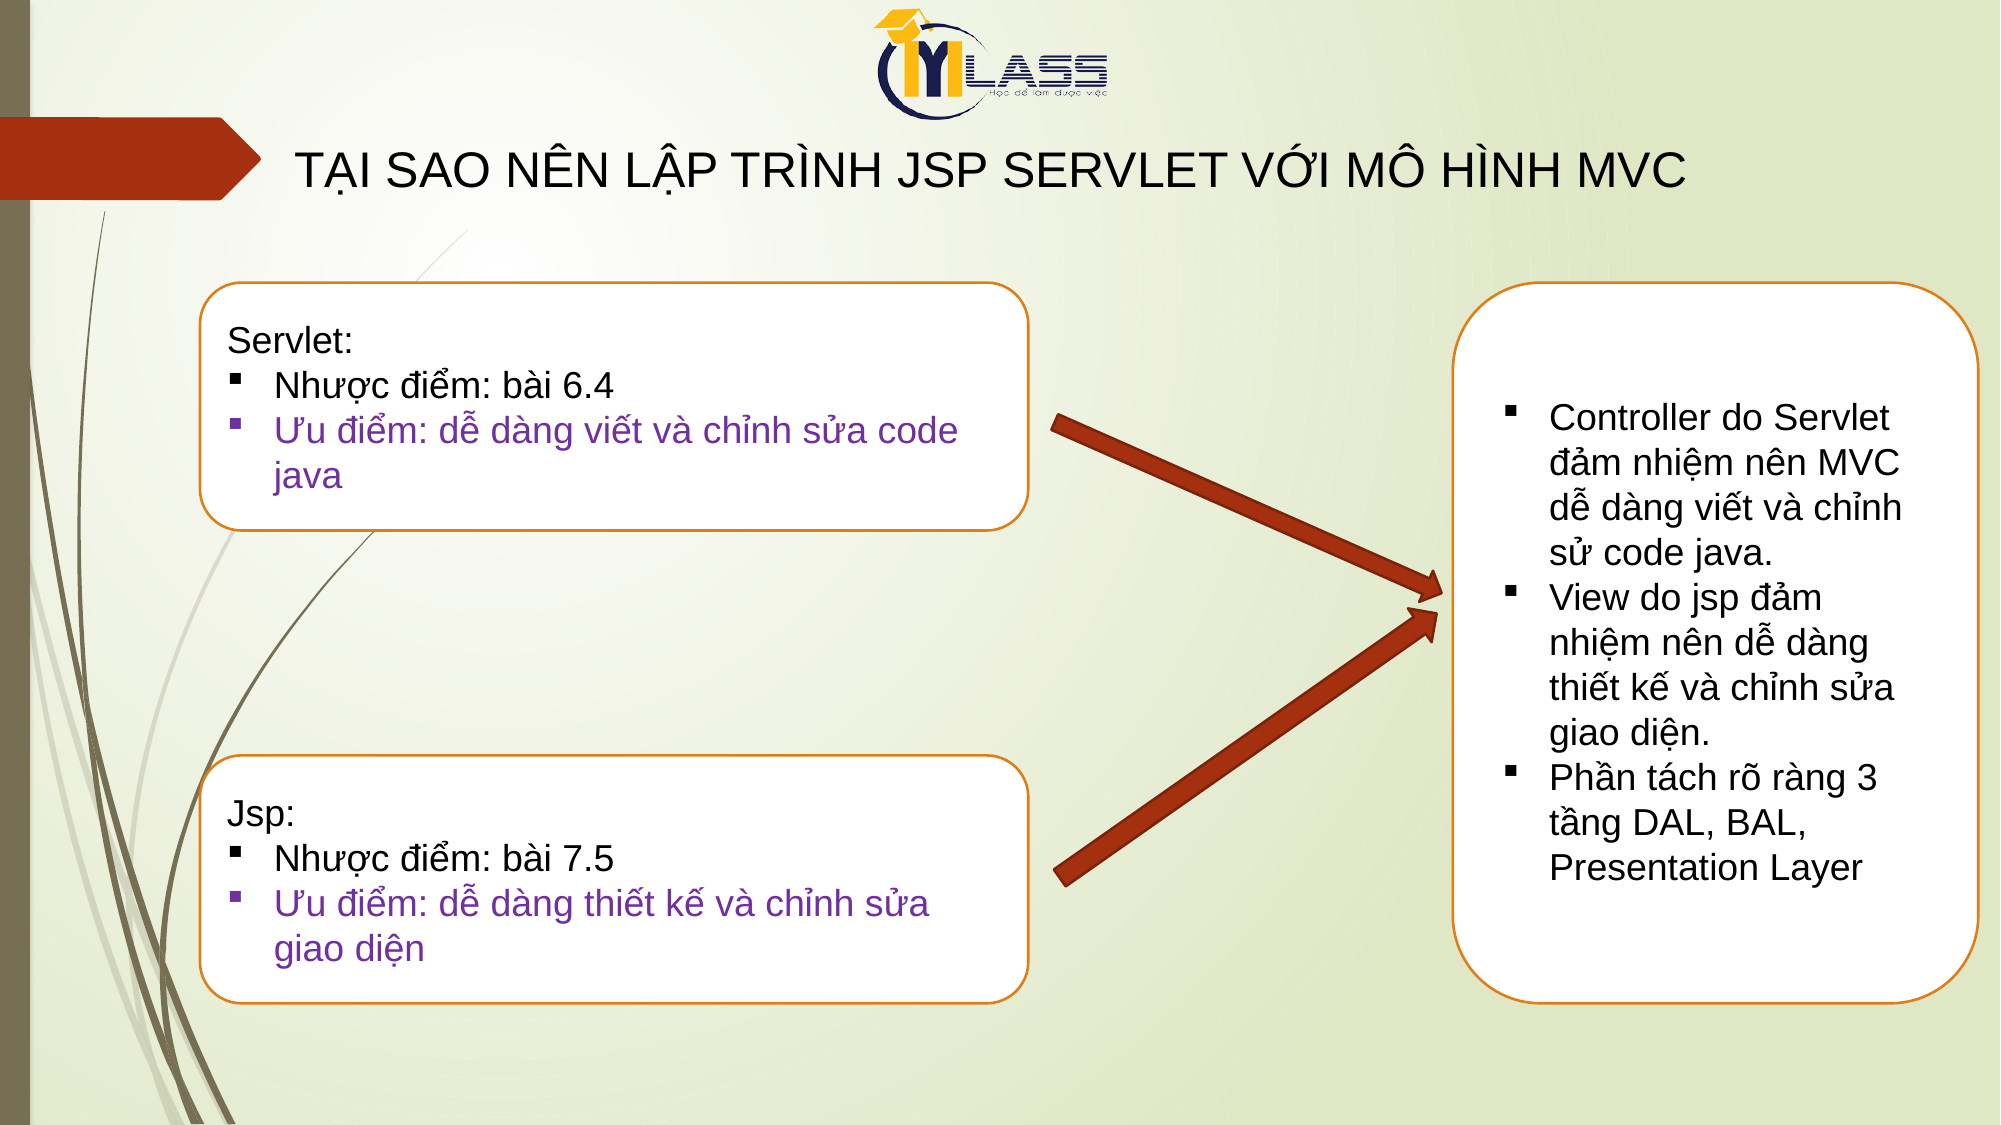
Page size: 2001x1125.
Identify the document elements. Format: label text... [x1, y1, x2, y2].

text_box Servlet: Nhược điểm: bài 6.4 Ưu điểm: dễ dàng viết và chỉnh sửa code java [198, 281, 1030, 532]
picture [873, 8, 1107, 120]
text_box [1050, 413, 1443, 604]
text_box TẠI SAO NÊN LẬP TRÌNH JSP SERVLET VỚI MÔ HÌNH MVC [279, 130, 2000, 206]
text_box Jsp: Nhược điểm: bài 7.5 Ưu điểm: dễ dàng thiết kế và chỉnh sửa giao diện [198, 754, 1030, 1005]
text_box Controller do Servlet đảm nhiệm nên MVC dễ dàng viết và chỉnh sử code java. View do jsp đảm nhiệm nên dễ dàng thiết kế và chỉnh sửa giao diện. Phần tách rõ ràng 3 tầng DAL, BAL, Presentation Layer [1487, 385, 1944, 896]
text_box [1451, 281, 1980, 1005]
text_box [1052, 607, 1438, 888]
